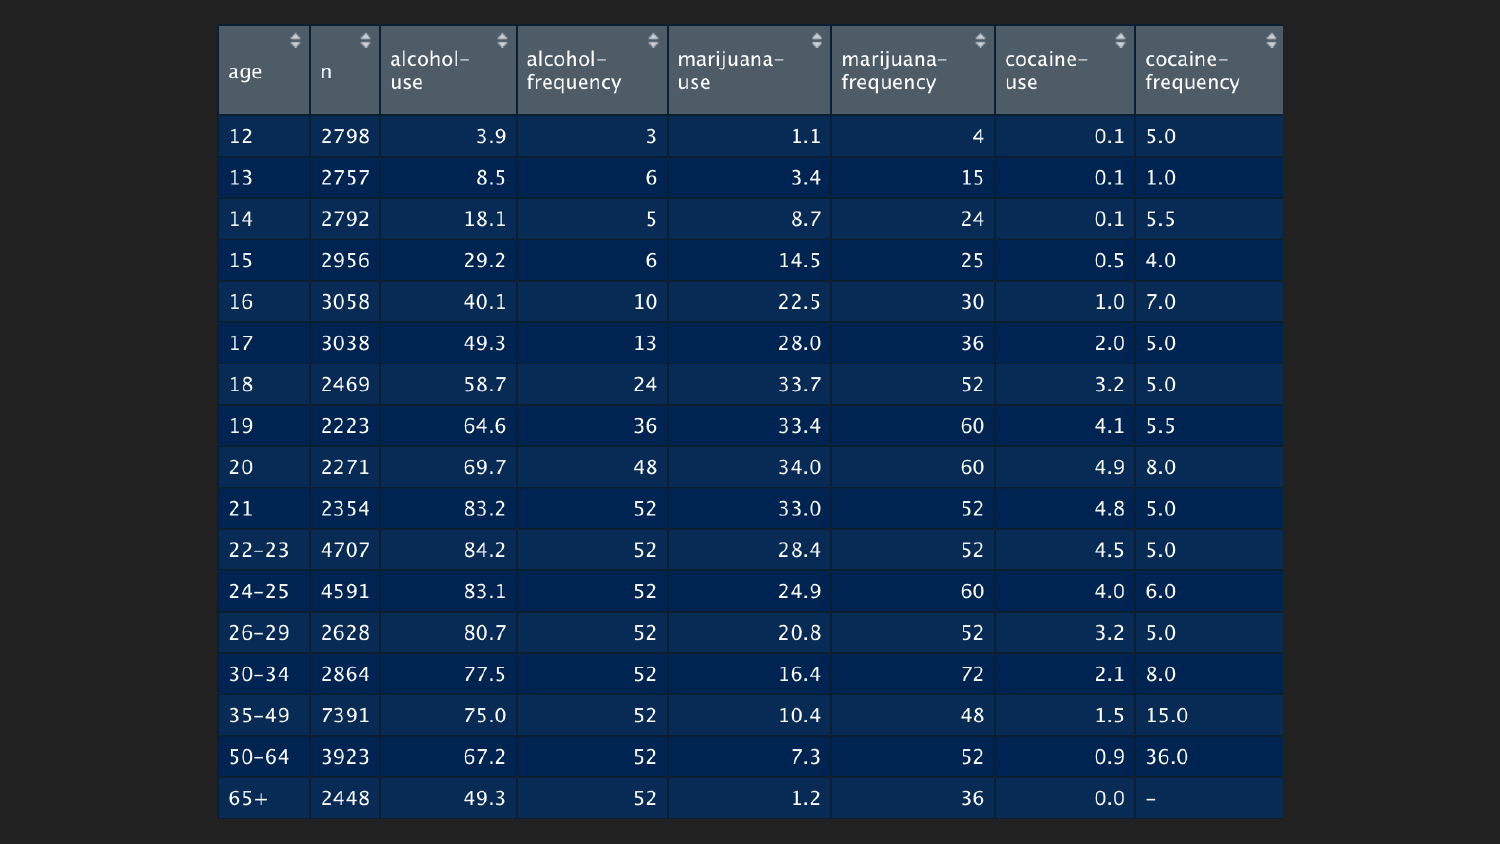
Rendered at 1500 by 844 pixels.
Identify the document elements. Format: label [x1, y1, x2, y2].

picture [217, 24, 1283, 819]
